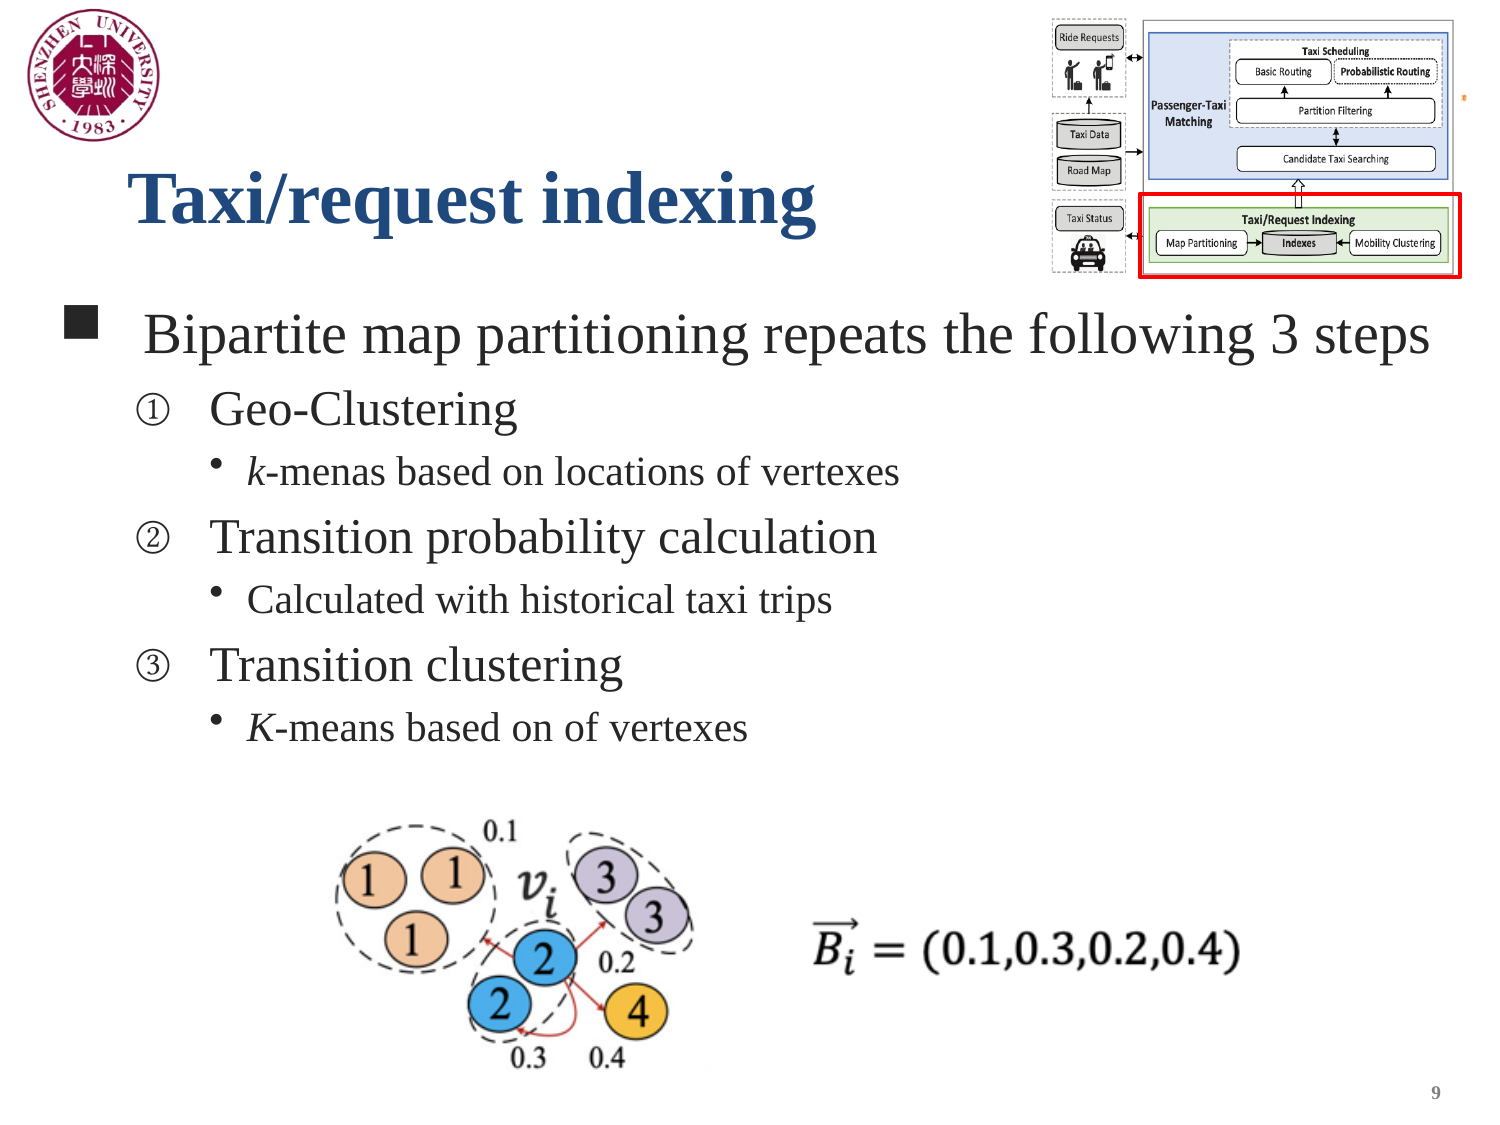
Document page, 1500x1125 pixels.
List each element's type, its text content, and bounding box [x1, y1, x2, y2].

picture [14, 0, 177, 151]
picture [324, 805, 1249, 1078]
slide_number 9 [1318, 1049, 1457, 1125]
picture [1035, 9, 1483, 278]
title Taxi/request indexing [112, 99, 1388, 288]
